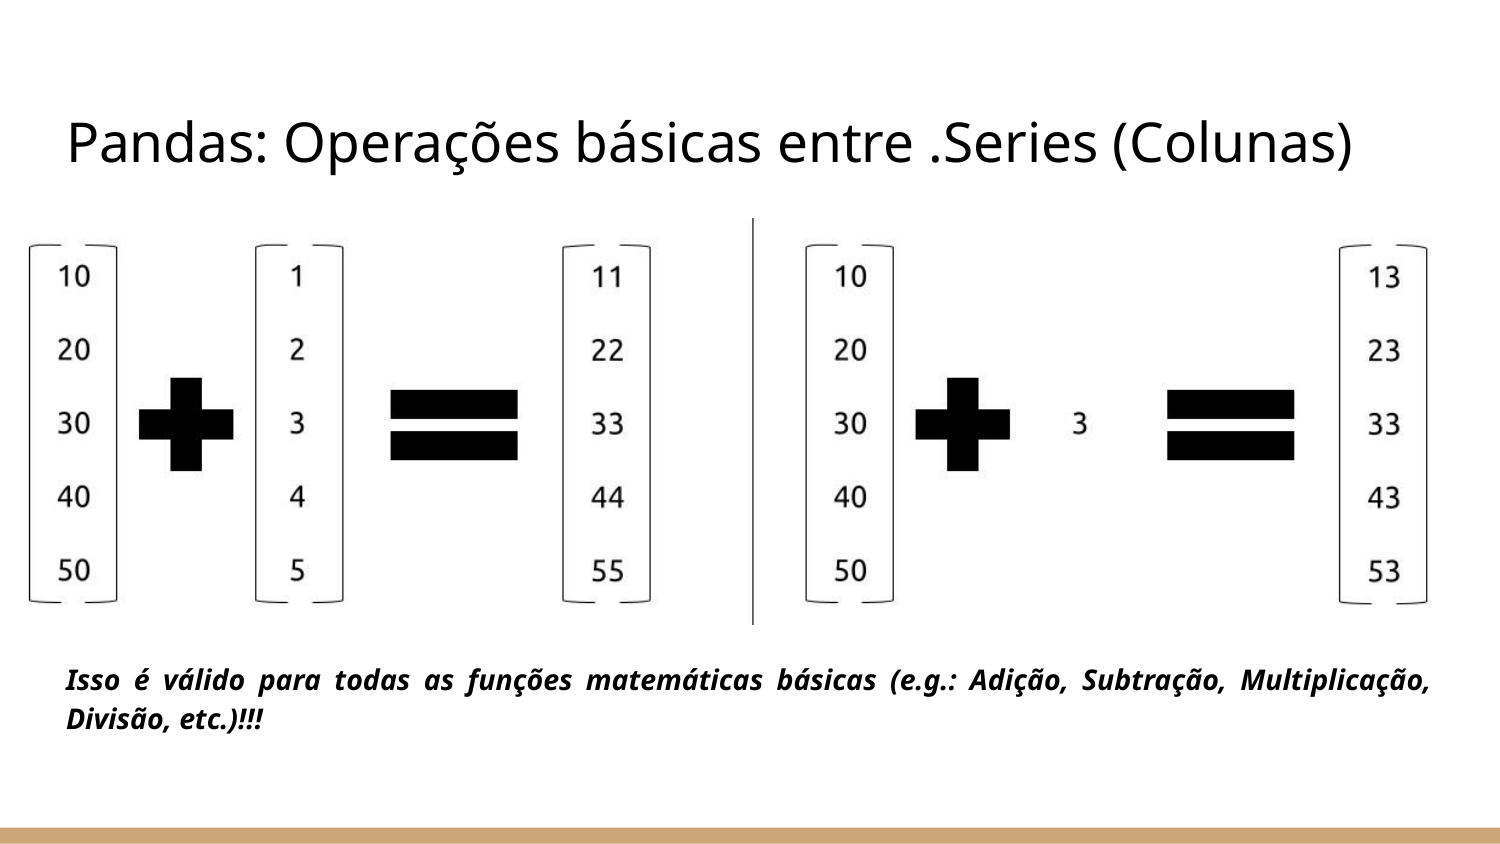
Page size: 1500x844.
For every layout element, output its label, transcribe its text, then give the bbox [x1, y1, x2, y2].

list Isso é válido para todas as funções matemáticas básicas (e.g.: Adição, Subtração, Multiplicação, Divisão, etc.)!!! [51, 642, 1449, 752]
picture [0, 218, 1500, 626]
title Pandas: Operações básicas entre .Series (Colunas) [51, 51, 1449, 189]
